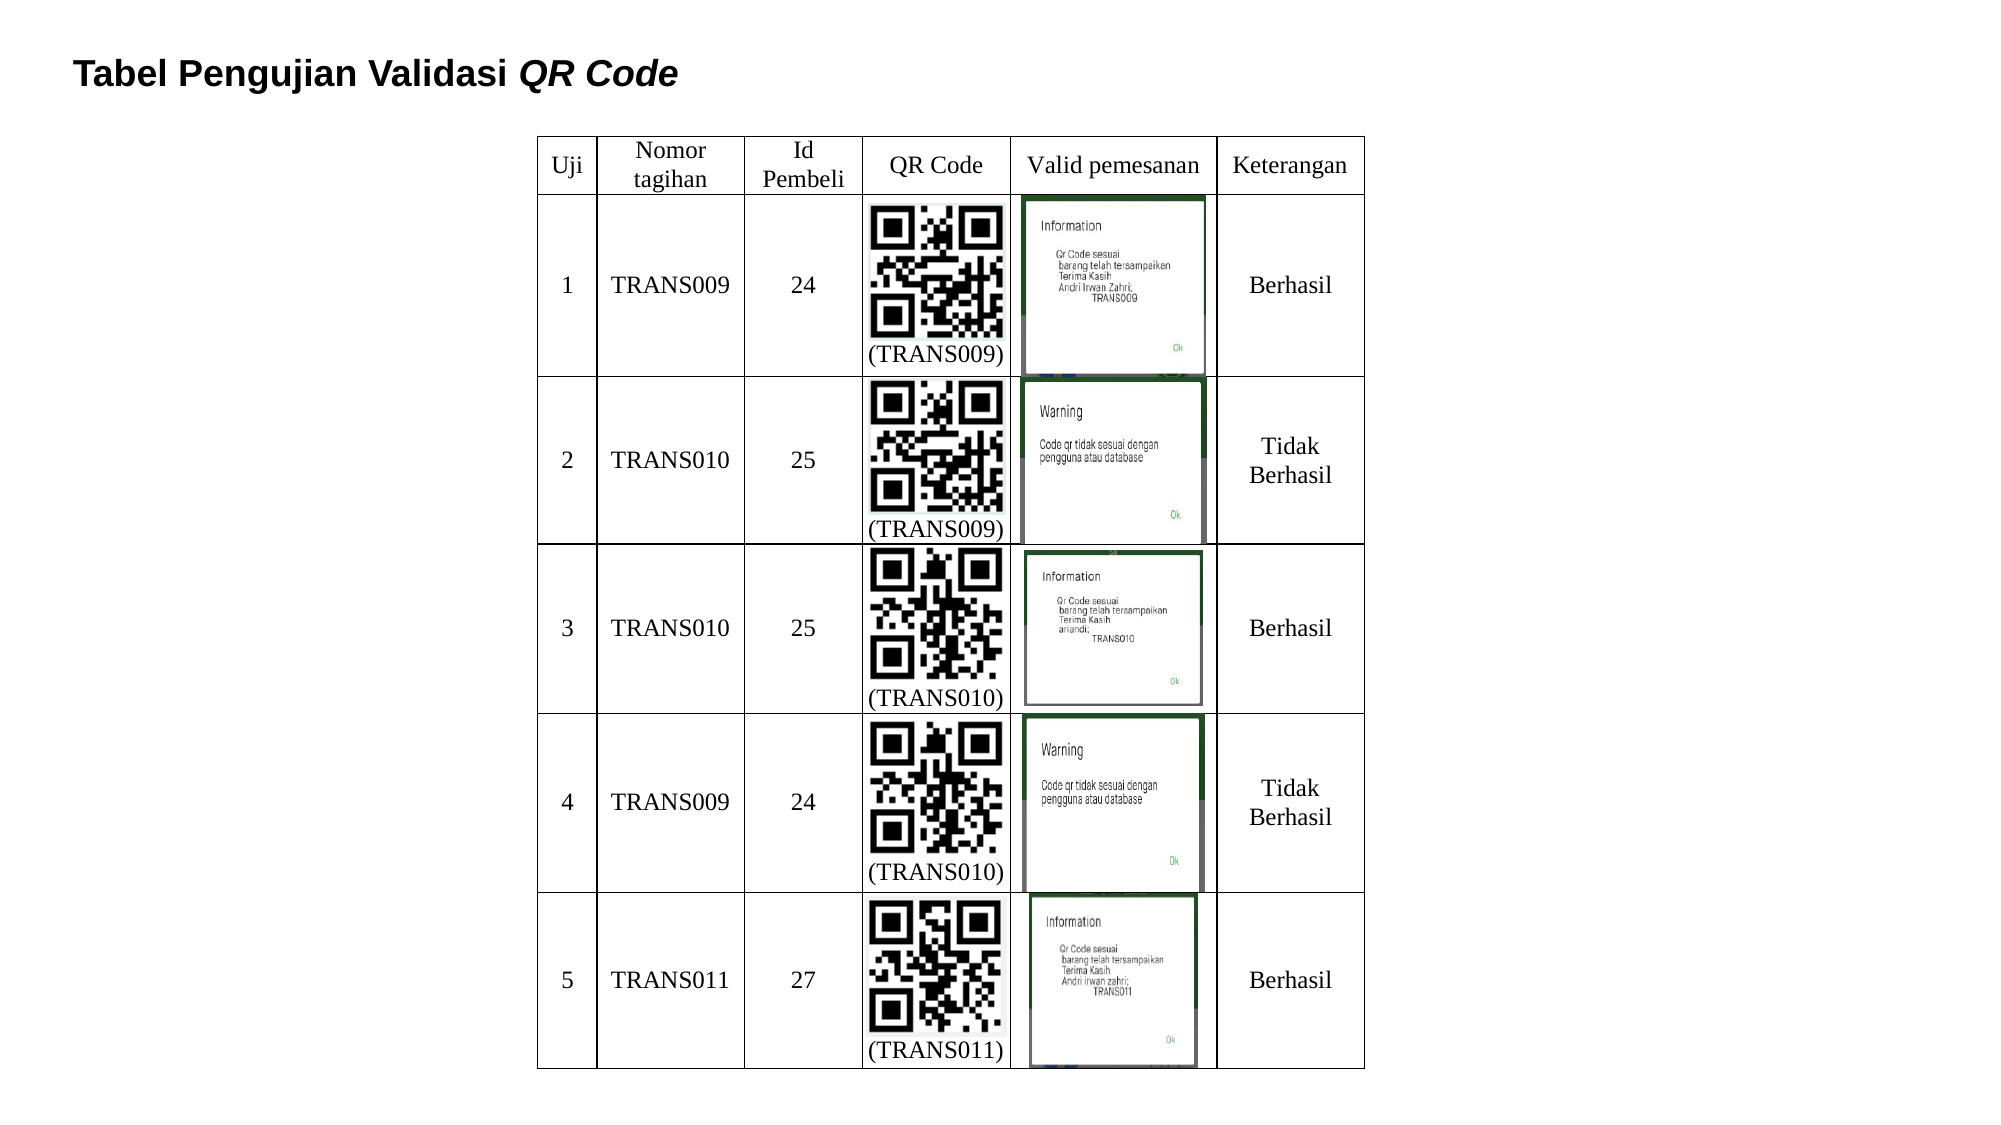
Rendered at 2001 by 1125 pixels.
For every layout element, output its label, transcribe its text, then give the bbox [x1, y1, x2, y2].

text_box Tabel Pengujian Validasi QR Code [58, 41, 695, 102]
picture [526, 135, 1377, 1125]
